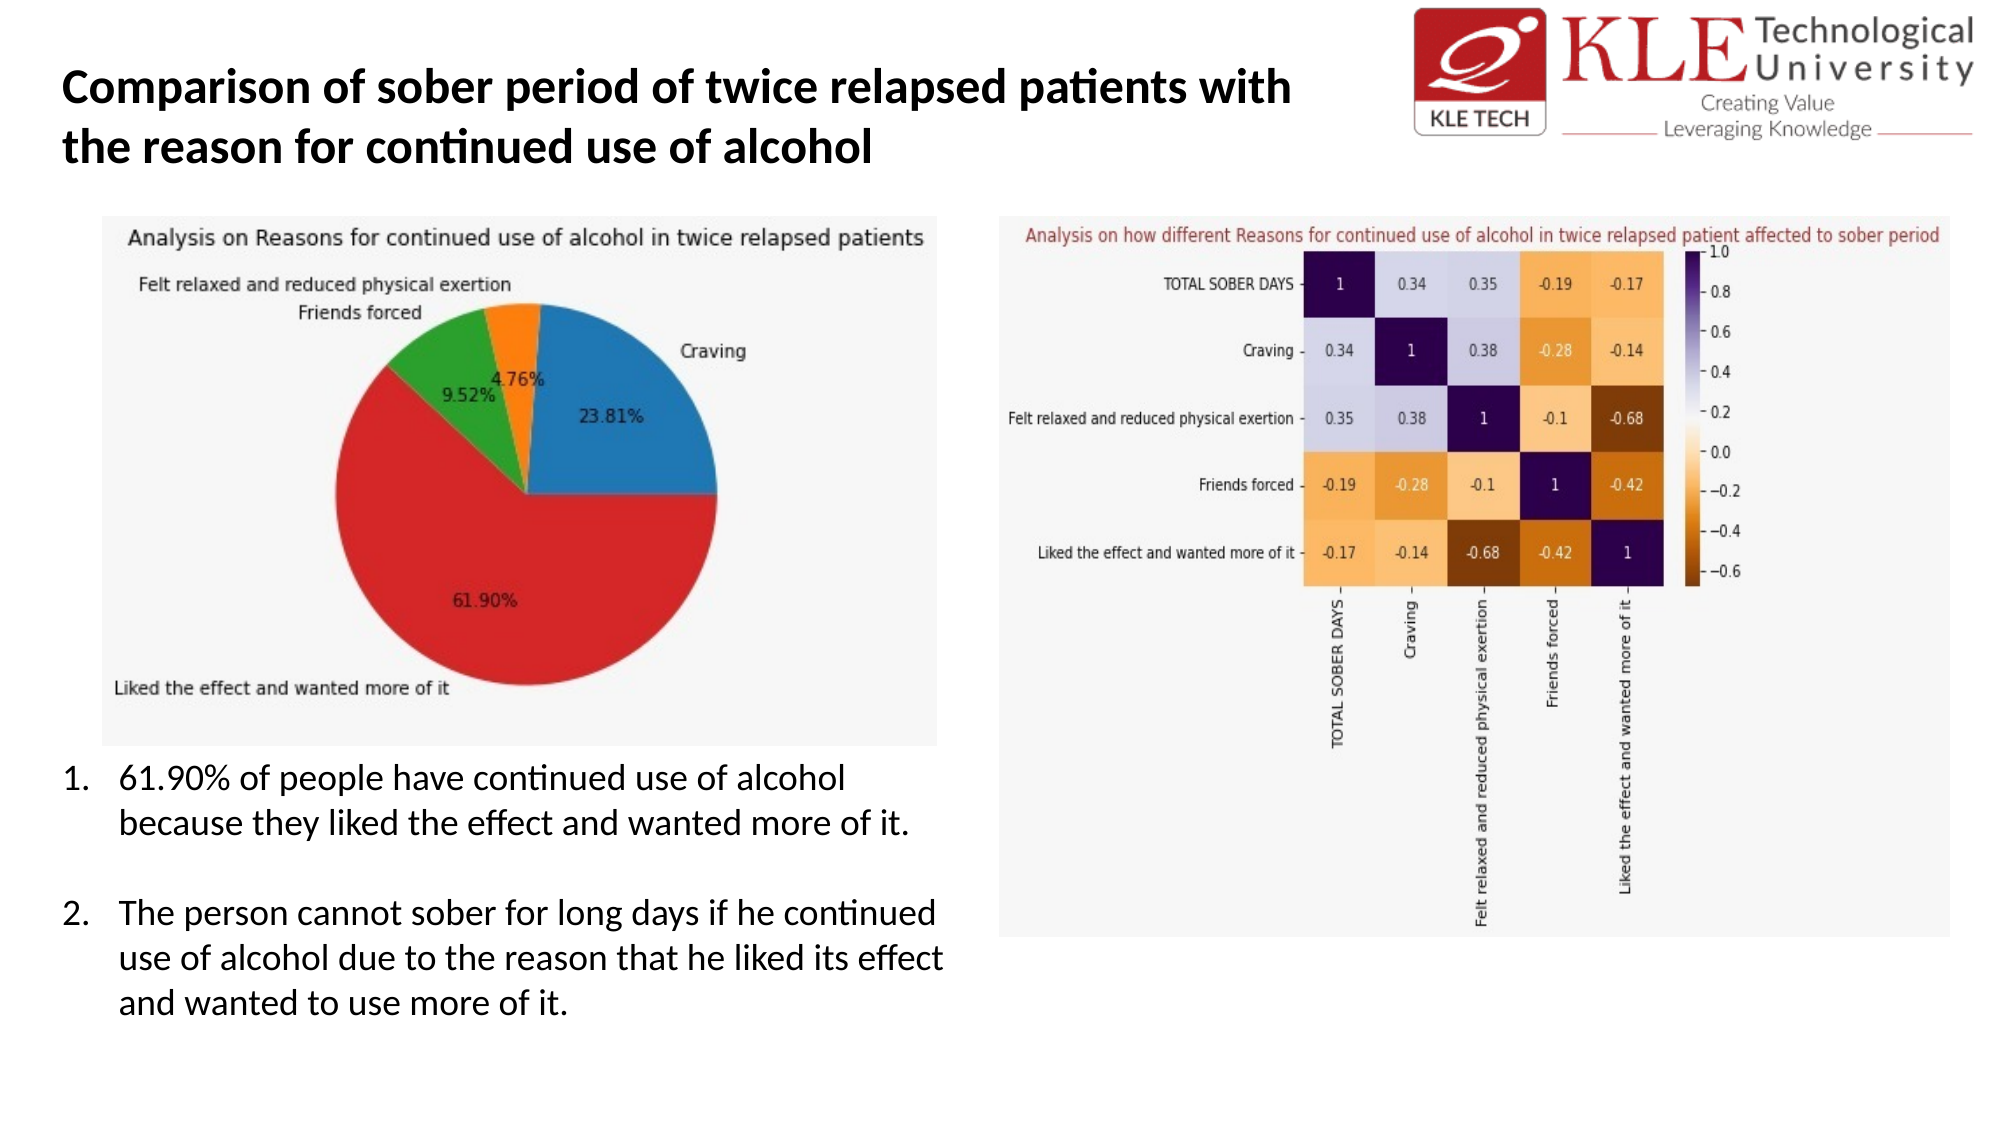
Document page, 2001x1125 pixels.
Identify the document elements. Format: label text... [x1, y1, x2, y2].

text_box 61.90% of people have continued use of alcohol because they liked the effect and wanted more of it. The person cannot sober for long days if he continued use of alcohol due to the reason that he liked its effect and wanted to use more of it. [47, 745, 990, 1076]
picture [1406, 4, 1986, 143]
picture [102, 216, 938, 747]
text_box Comparison of sober period of twice relapsed patients with the reason for continued use of alcohol [47, 45, 1388, 181]
picture [999, 216, 1950, 937]
